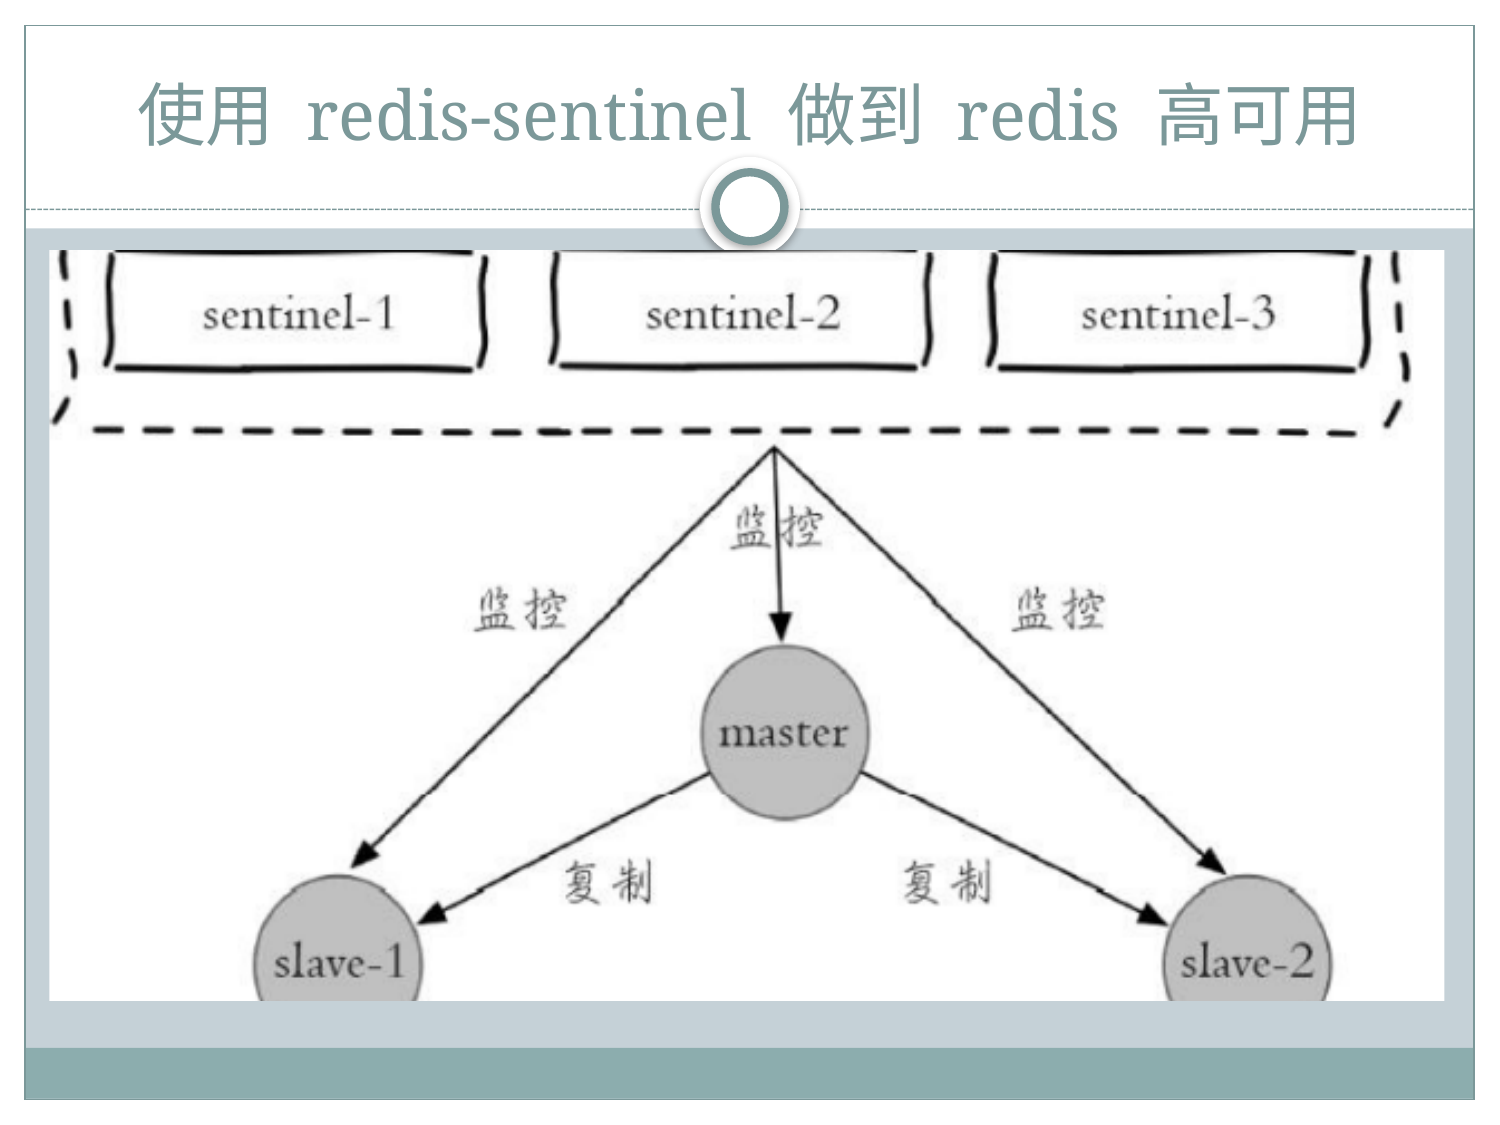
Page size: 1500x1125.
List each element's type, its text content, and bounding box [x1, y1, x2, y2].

title 使用 redis-sentinel 做到 redis 高可用 [49, 37, 1450, 162]
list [49, 250, 1445, 1001]
